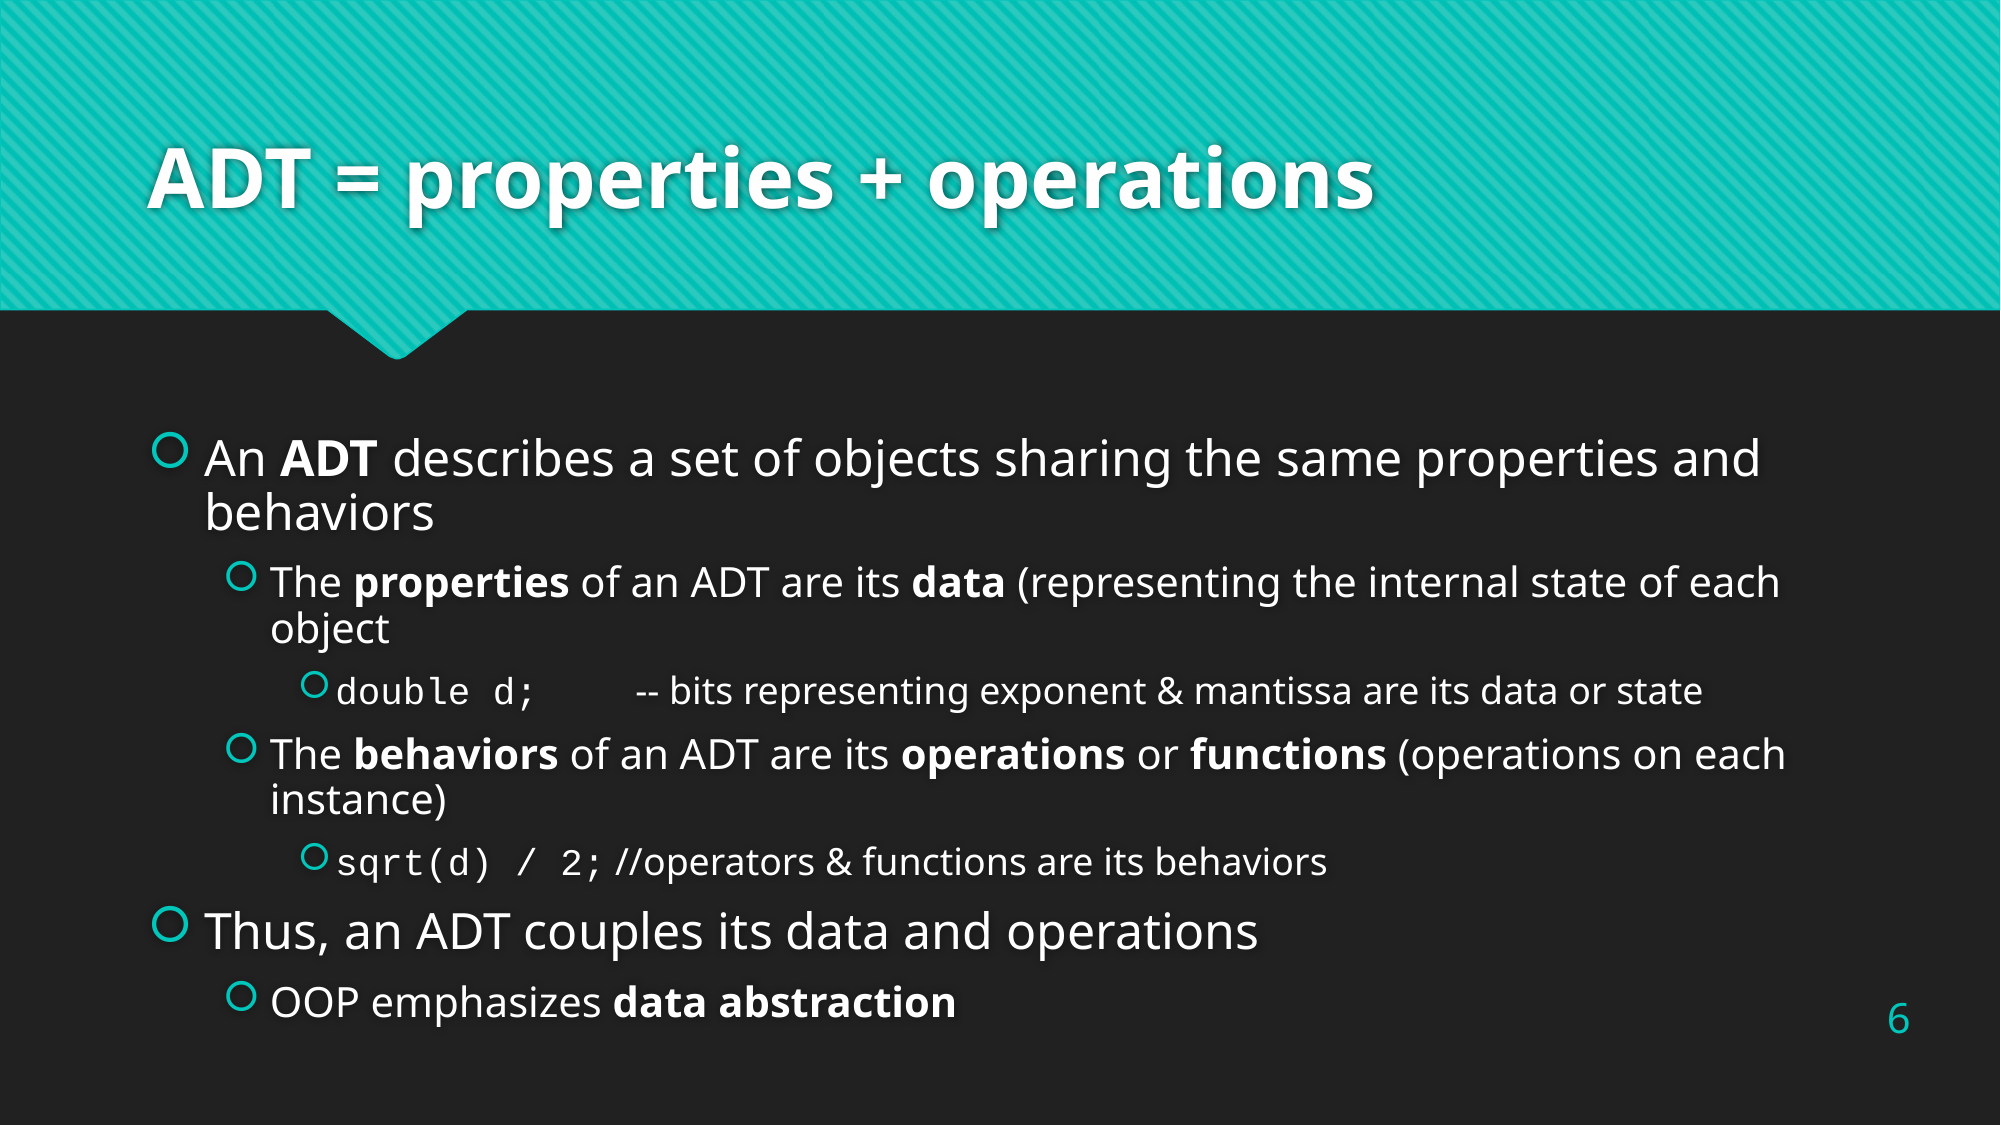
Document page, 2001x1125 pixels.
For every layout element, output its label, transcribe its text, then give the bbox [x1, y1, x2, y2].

list An ADT describes a set of objects sharing the same properties and behaviors The properties of an ADT are its data (representing the internal state of each object double d; -- bits representing exponent & mantissa are its data or state The behaviors of an ADT are its operations or functions (operations on each instance) sqrt(d) / 2; //operators & functions are its behaviors Thus, an ADT couples its data and operations OOP emphasizes data abstraction [132, 364, 1866, 1095]
title ADT = properties + operations [132, 73, 1868, 233]
slide_number 6 [1751, 970, 1926, 1051]
